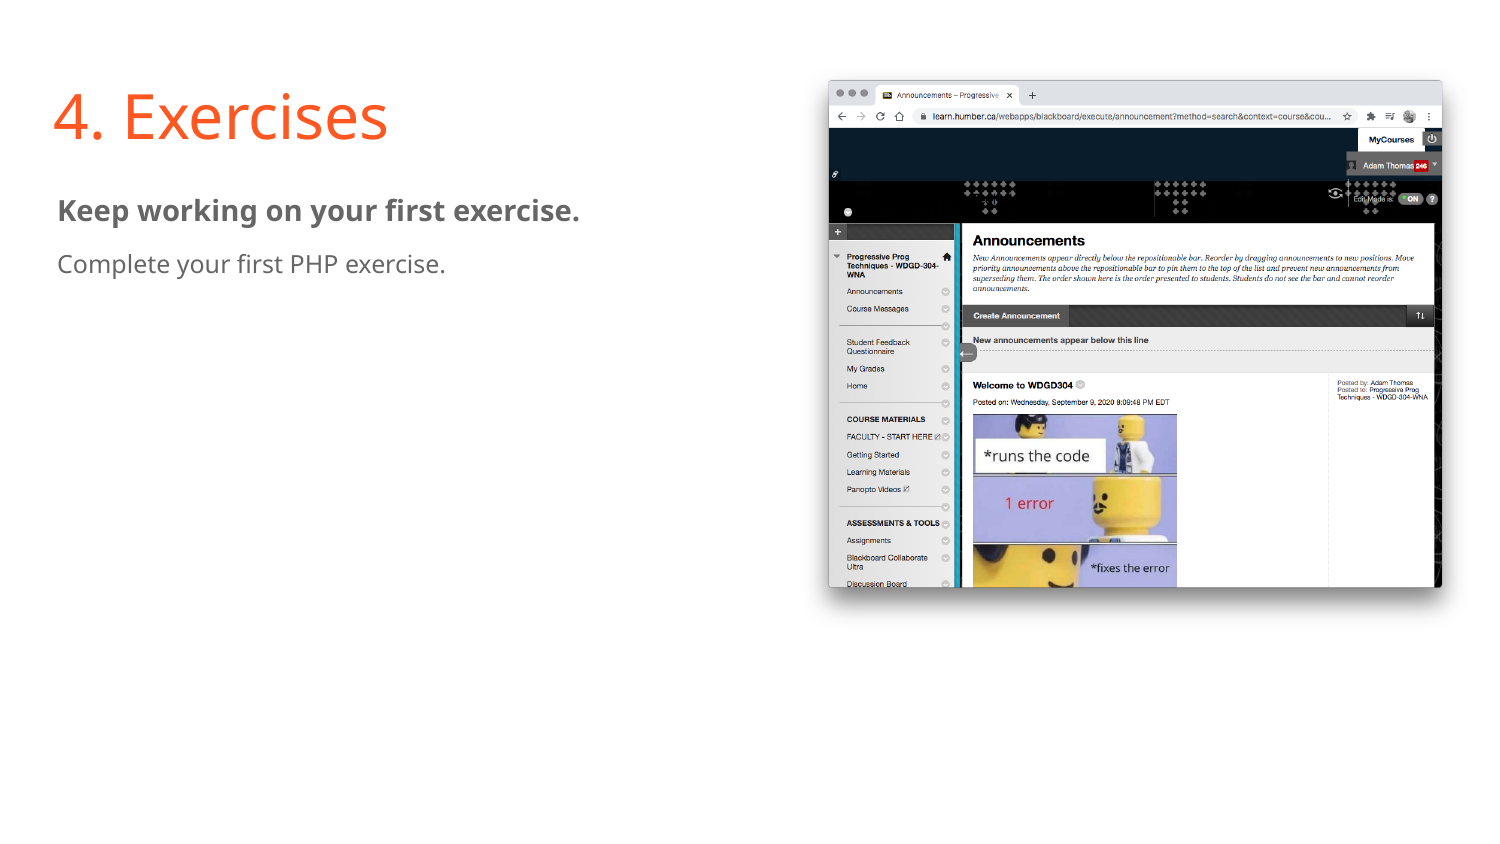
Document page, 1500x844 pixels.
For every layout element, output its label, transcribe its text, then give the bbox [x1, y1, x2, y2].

picture [795, 61, 1476, 636]
title 4. Exercises [38, 61, 793, 152]
title Keep working on your first exercise. Complete your first PHP exercise. [42, 177, 771, 789]
